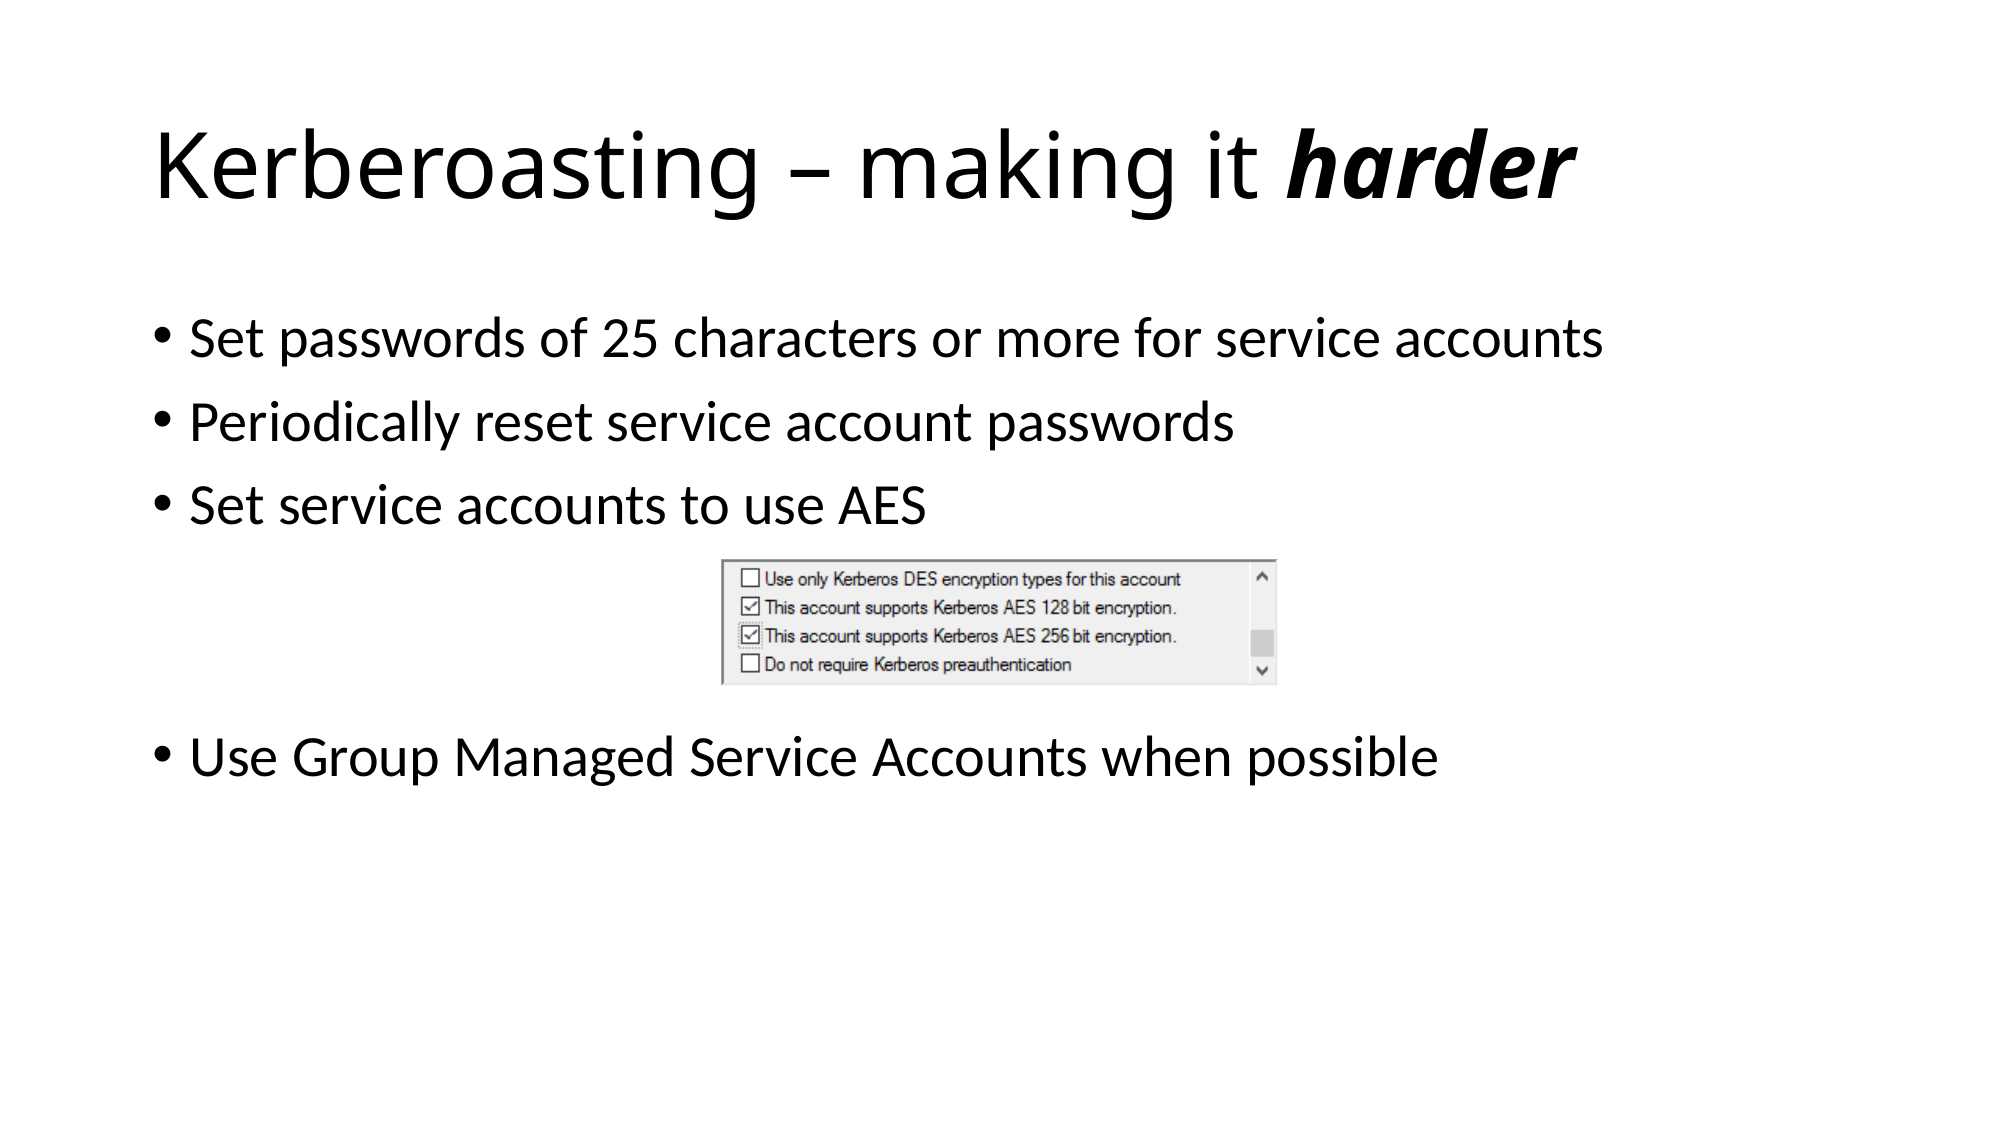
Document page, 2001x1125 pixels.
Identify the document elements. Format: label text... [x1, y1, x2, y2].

picture [721, 559, 1279, 687]
list Set passwords of 25 characters or more for service accounts Periodically reset service account passwords Set service accounts to use AES Use Group Managed Service Accounts when possible [137, 299, 1863, 1014]
title Kerberoasting – making it harder [137, 59, 1863, 278]
